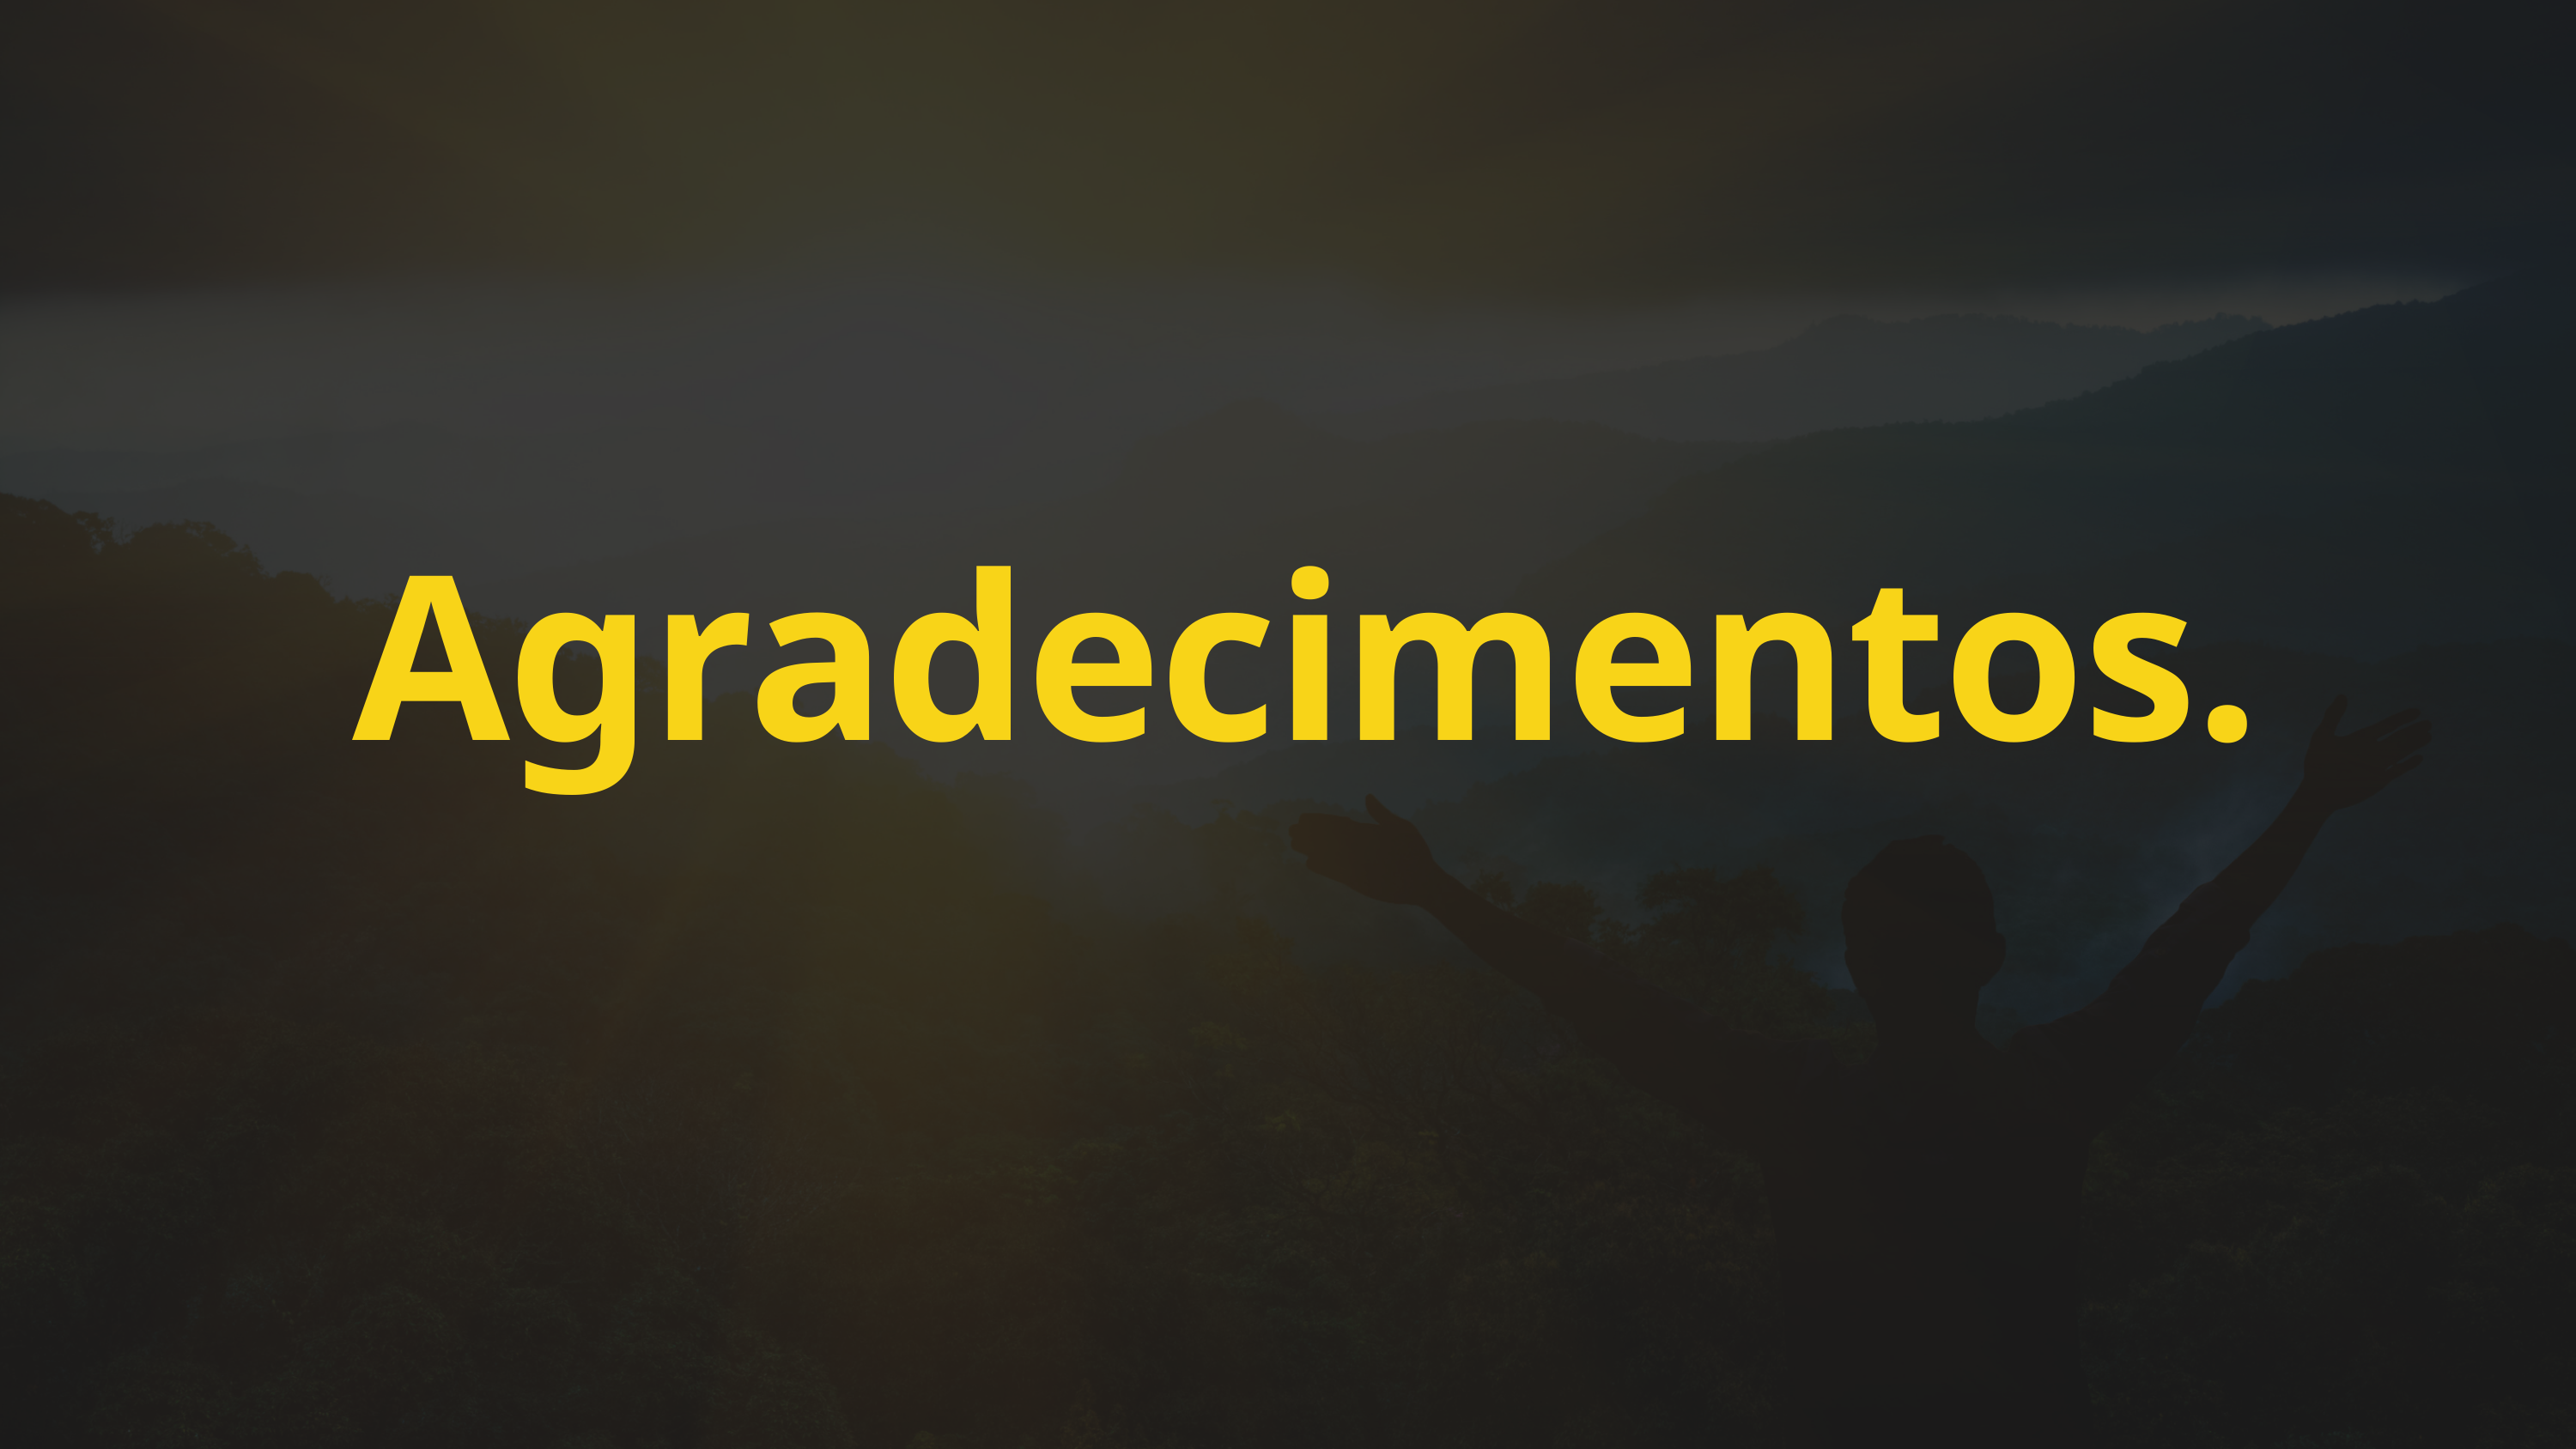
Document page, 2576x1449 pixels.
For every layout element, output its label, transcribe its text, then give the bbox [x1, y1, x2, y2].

text_box [0, 0, 2576, 1449]
text_box Agradecimentos. [310, 488, 2302, 787]
